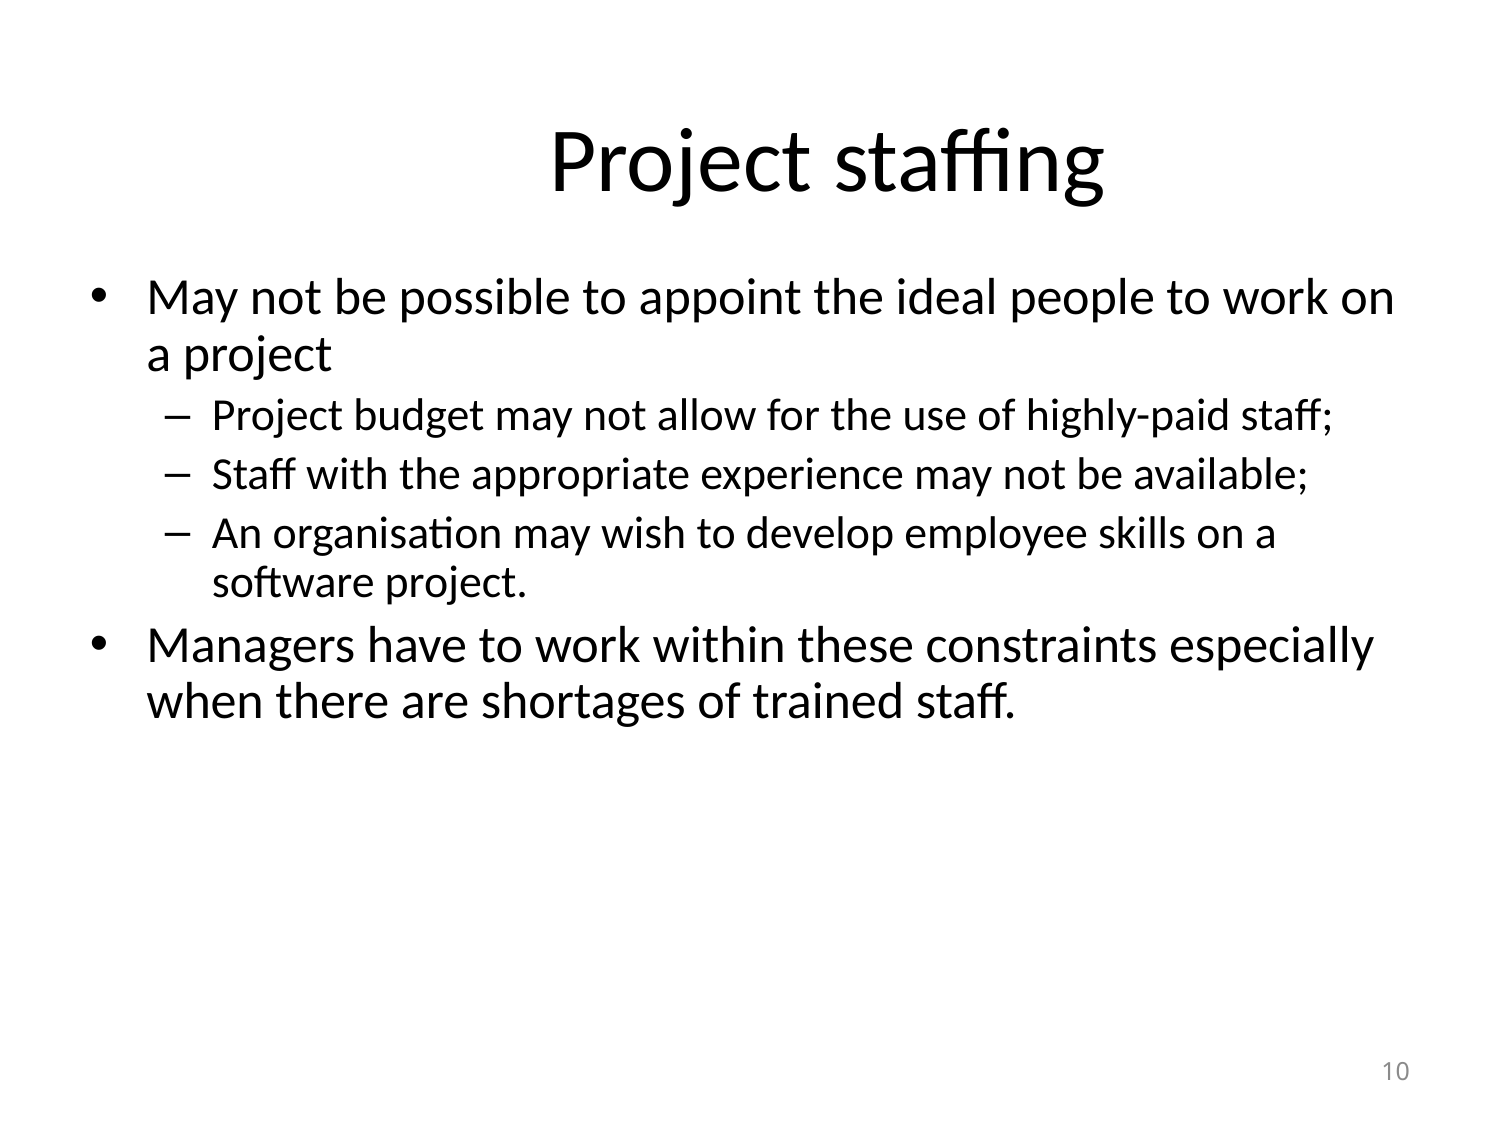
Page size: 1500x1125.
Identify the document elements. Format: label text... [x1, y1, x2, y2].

list May not be possible to appoint the ideal people to work on a project Project budget may not allow for the use of highly-paid staff; Staff with the appropriate experience may not be available; An organisation may wish to develop employee skills on a software project. Managers have to work within these constraints especially when there are shortages of trained staff. [75, 262, 1425, 1005]
slide_number 10 [1074, 1042, 1425, 1103]
title Project staffing [188, 34, 1468, 275]
